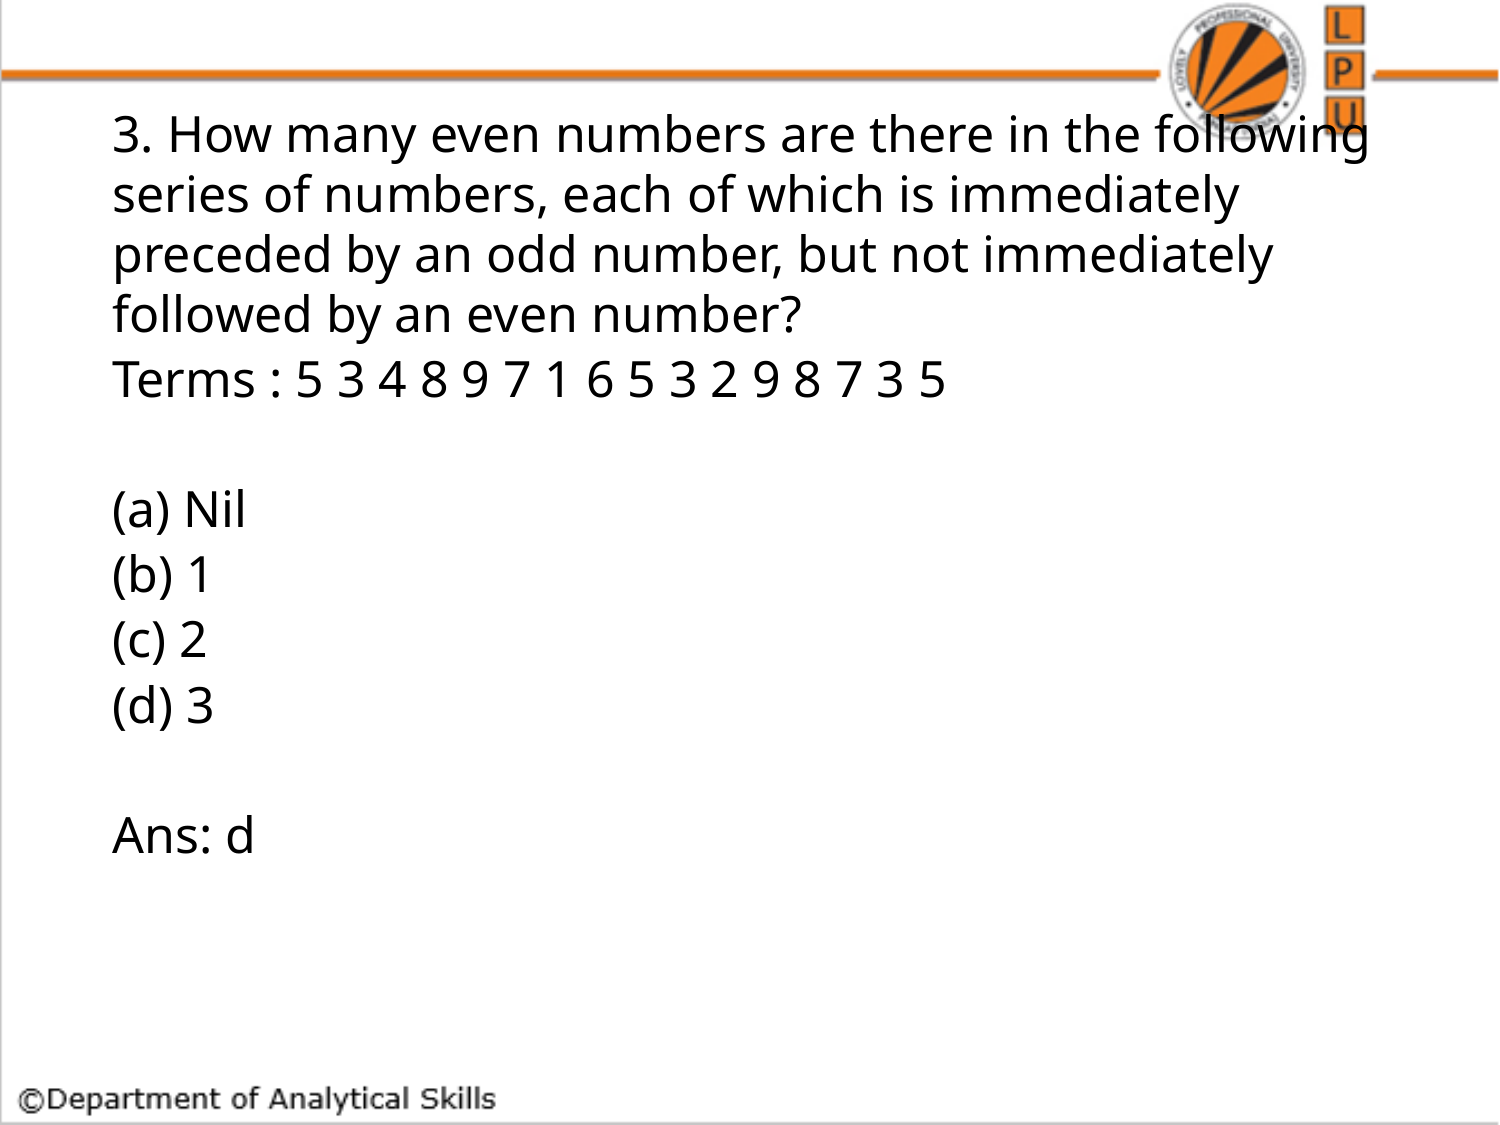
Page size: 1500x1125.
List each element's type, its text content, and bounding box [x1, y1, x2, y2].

list 3. How many even numbers are there in the following series of numbers, each of which is immediately preceded by an odd number, but not immediately followed by an even number? Terms : 5 3 4 8 9 7 1 6 5 3 2 9 8 7 3 5 (a) Nil (b) 1 (c) 2 (d) 3 Ans: d [82, 86, 1426, 1083]
picture [0, 0, 1500, 1125]
